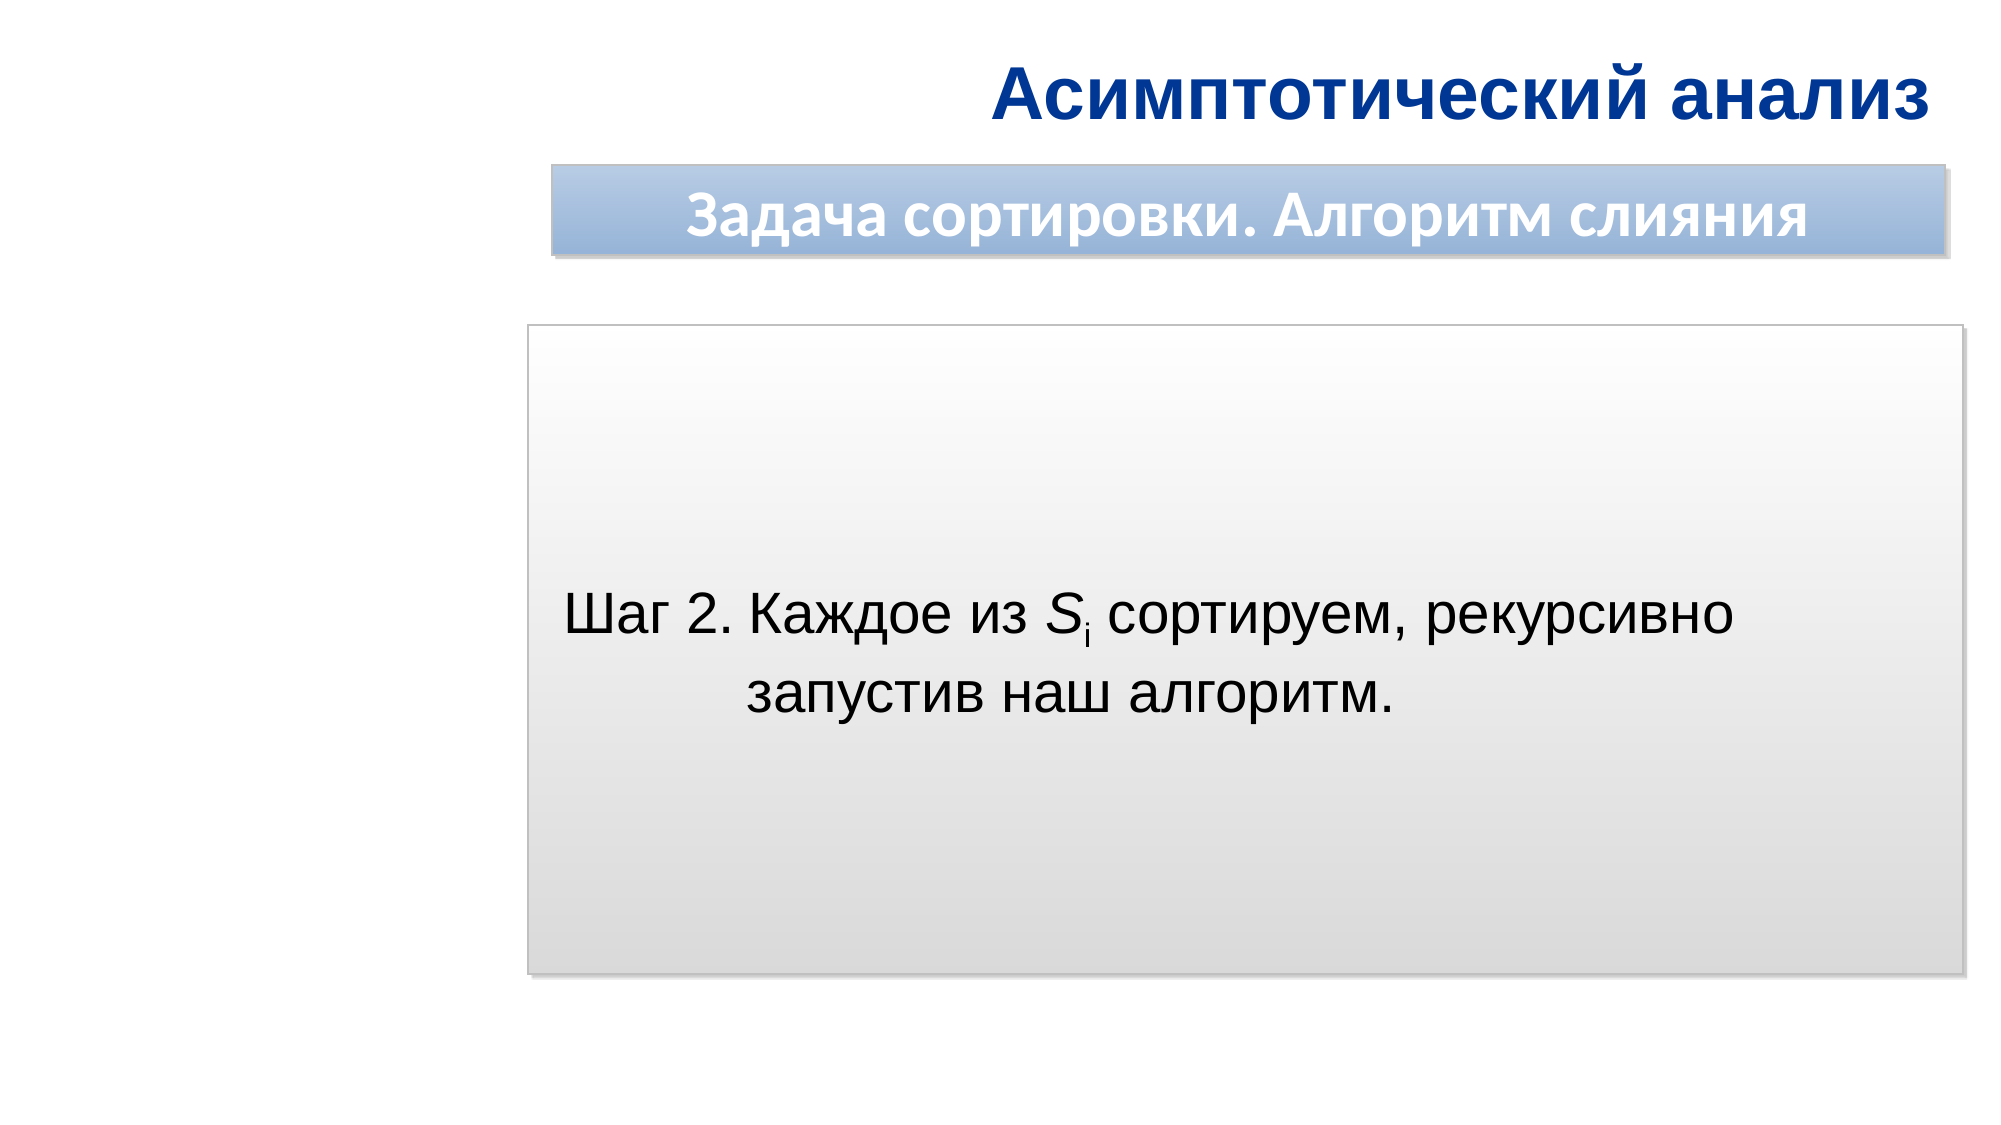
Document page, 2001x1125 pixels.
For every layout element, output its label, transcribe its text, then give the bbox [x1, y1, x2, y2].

text_box Шаг 2. Каждое из Si сортируем, рекурсивно запустив наш алгоритм. [527, 324, 1963, 975]
text_box Задача сортировки. Алгоритм слияния [551, 165, 1946, 255]
title Асимптотический анализ [551, 38, 1946, 141]
